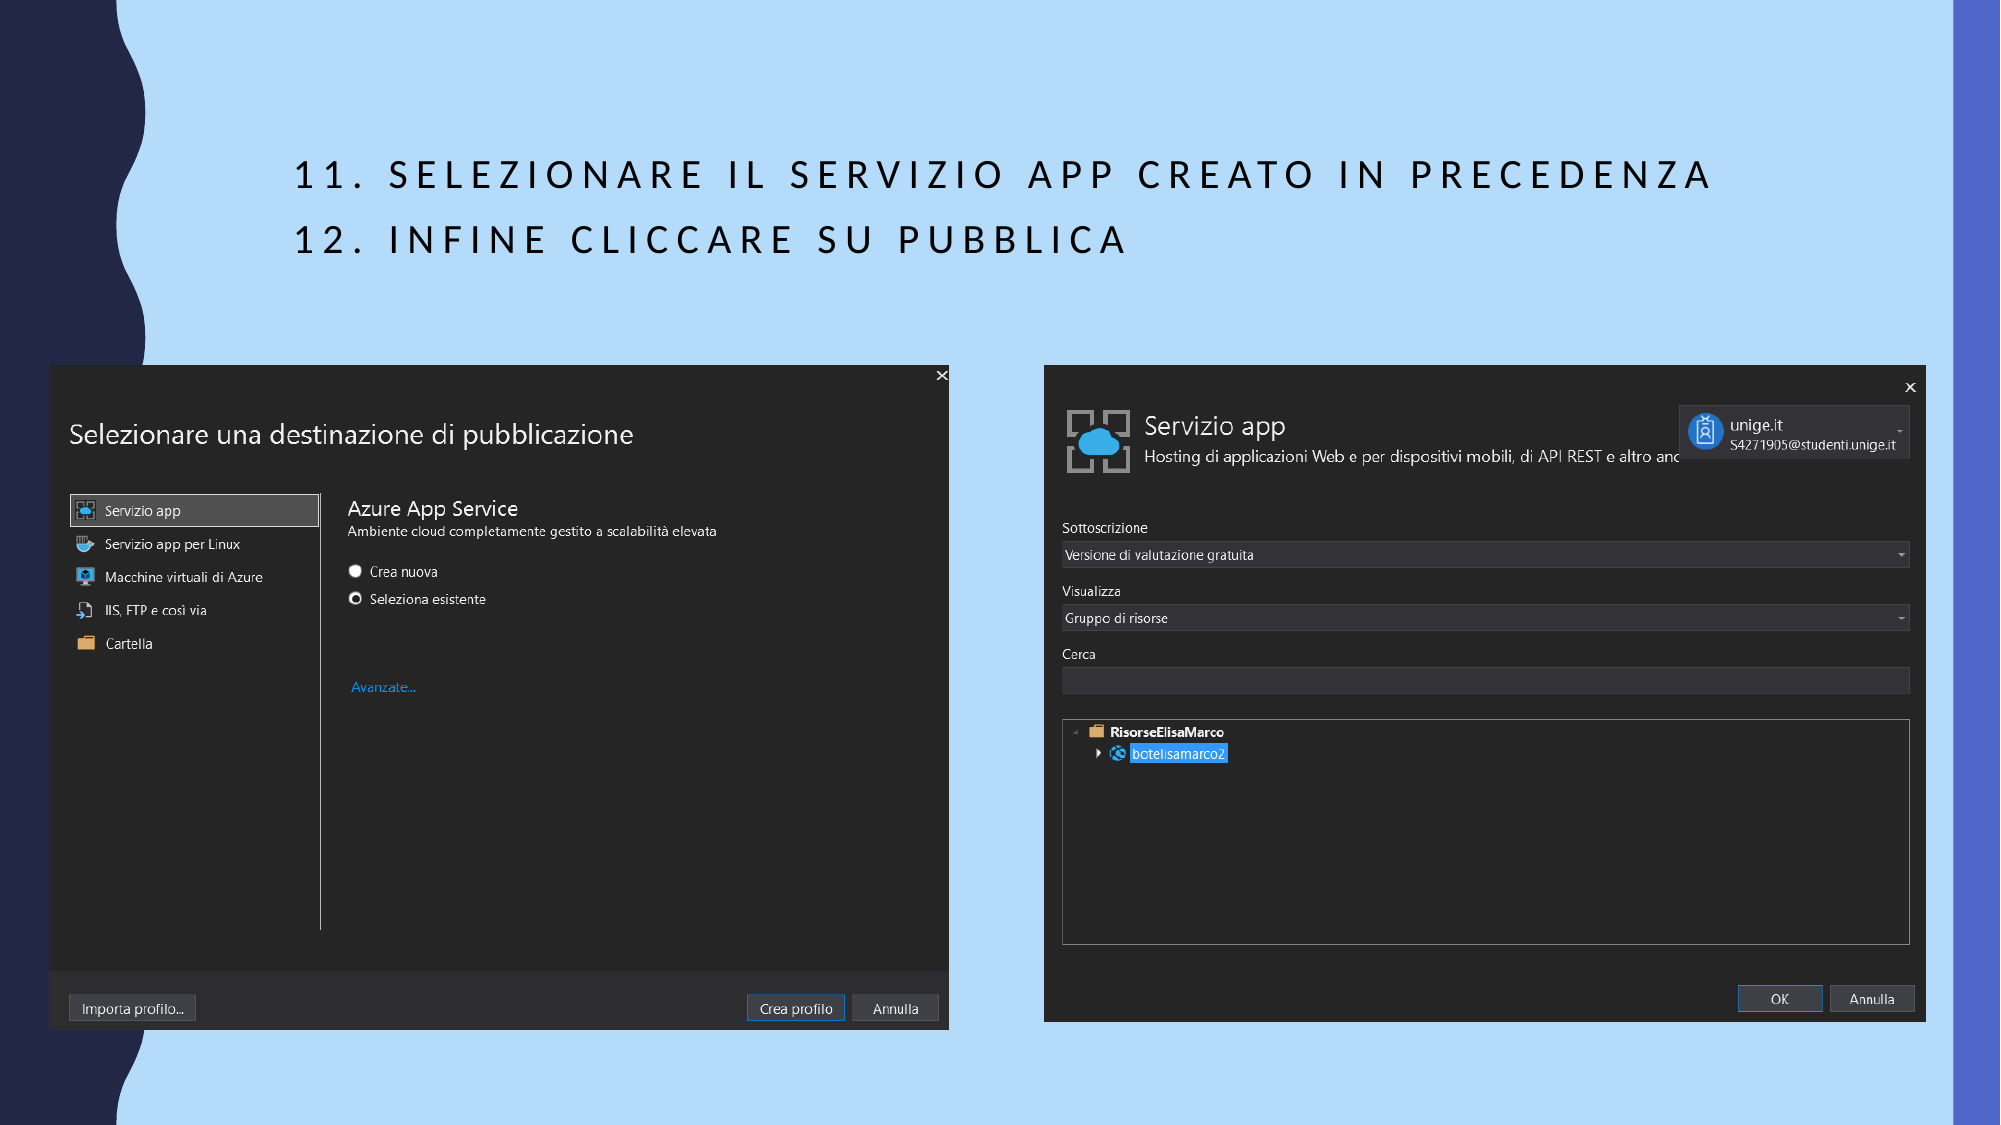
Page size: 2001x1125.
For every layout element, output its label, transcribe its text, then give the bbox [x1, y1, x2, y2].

picture [49, 365, 949, 1031]
text_box 11. Selezionare il servizio app creato in precedenza 12. Infine cliccare su Pubblica [277, 139, 1756, 286]
picture [1044, 365, 1926, 1022]
